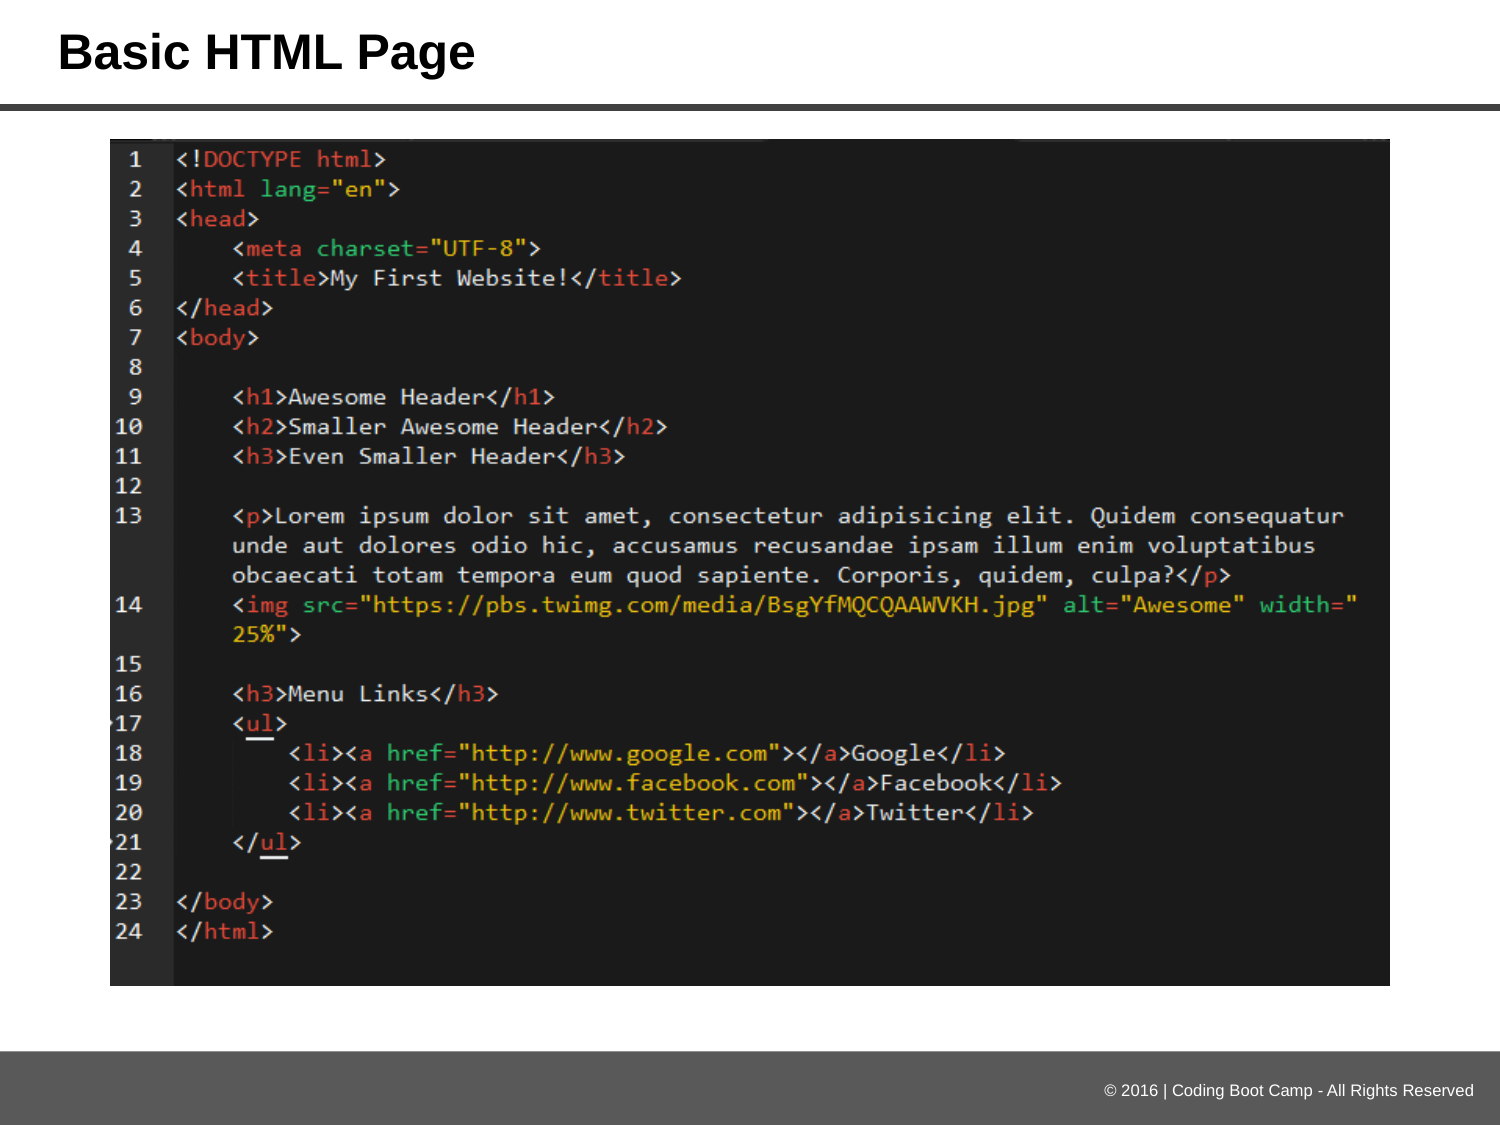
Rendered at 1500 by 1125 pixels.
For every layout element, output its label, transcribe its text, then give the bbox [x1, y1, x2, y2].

picture [110, 138, 1390, 987]
title Basic HTML Page [49, 0, 948, 108]
